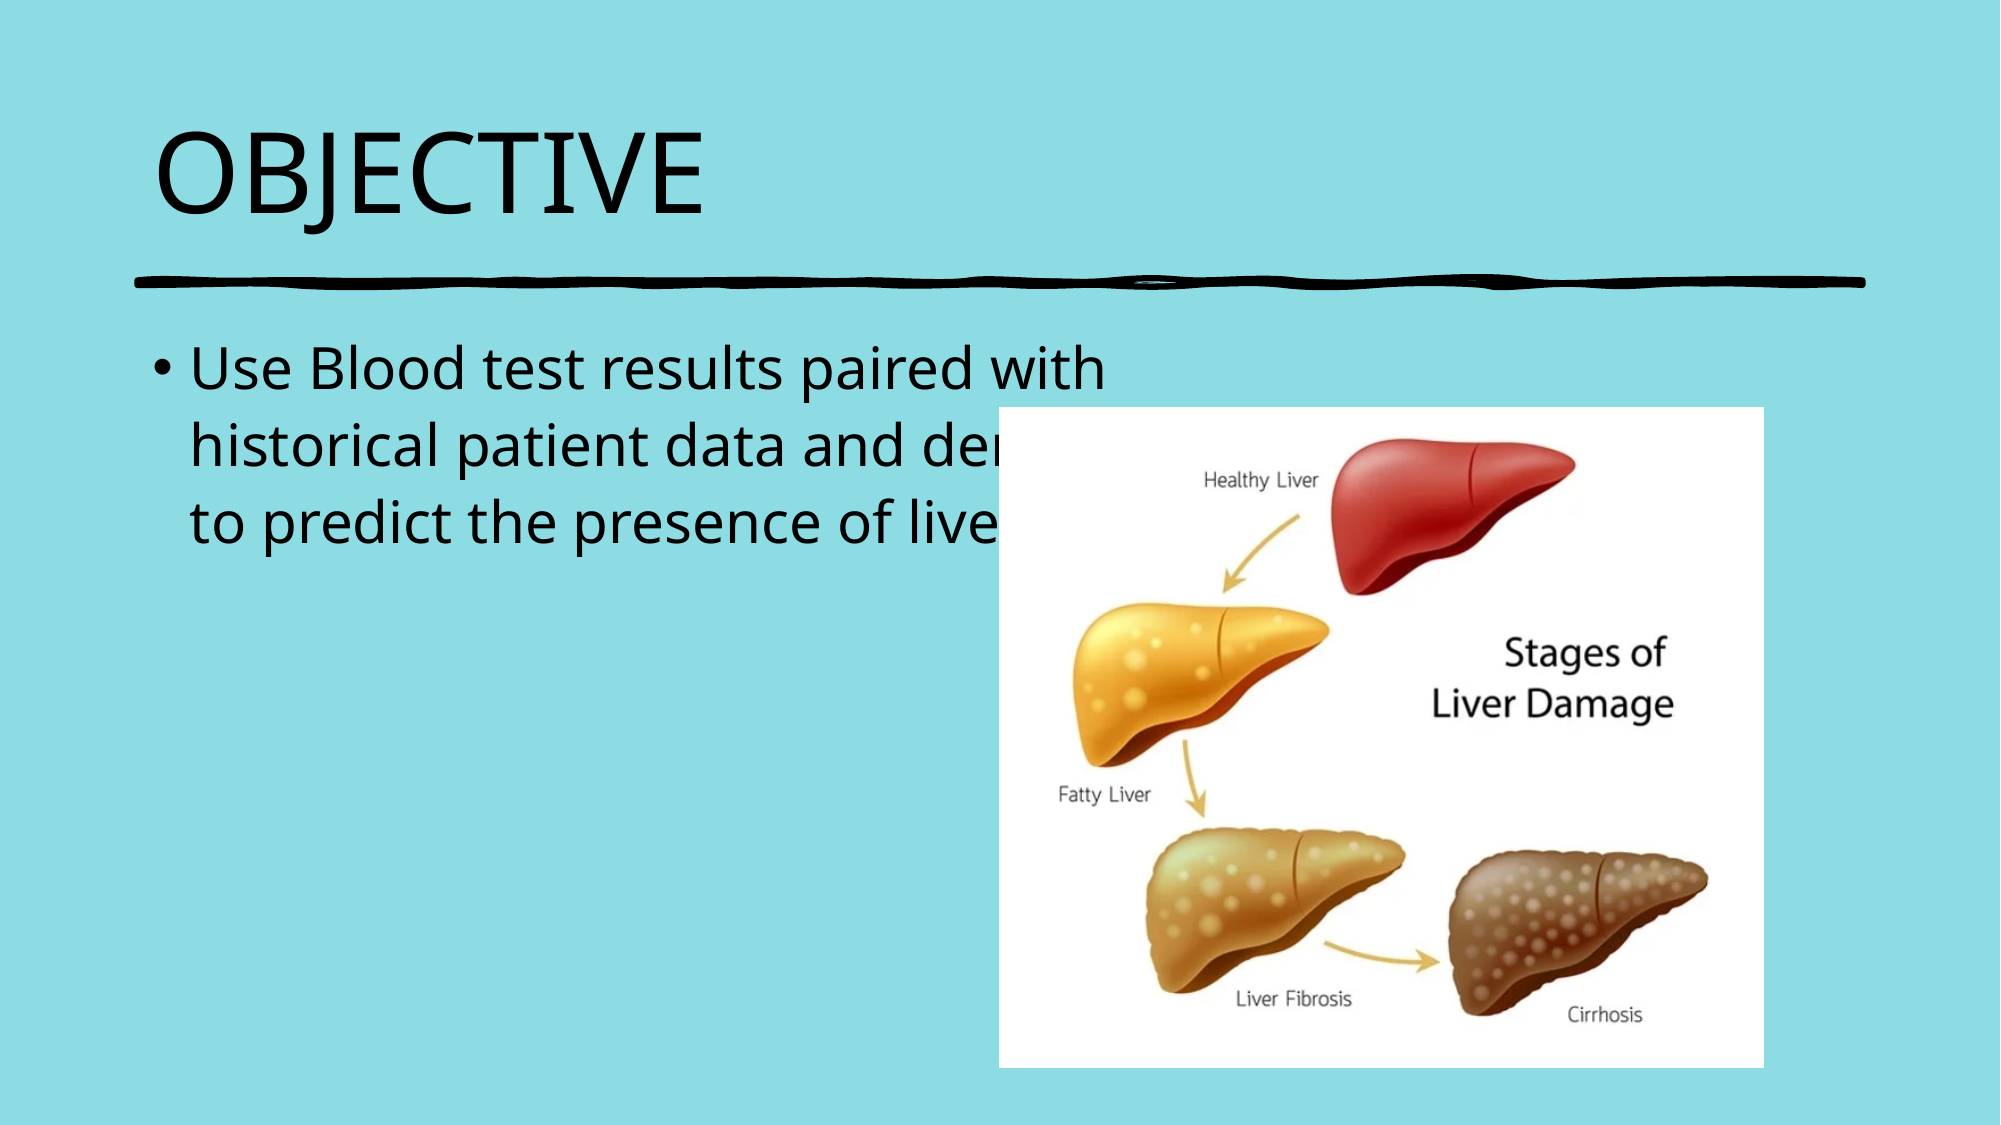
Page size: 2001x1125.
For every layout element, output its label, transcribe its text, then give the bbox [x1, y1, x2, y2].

list Use Blood test results paired with historical patient data and demographics to predict the presence of liver disease [137, 316, 1355, 507]
title OBJECTIVE [137, 59, 1863, 278]
picture [999, 407, 1764, 1069]
